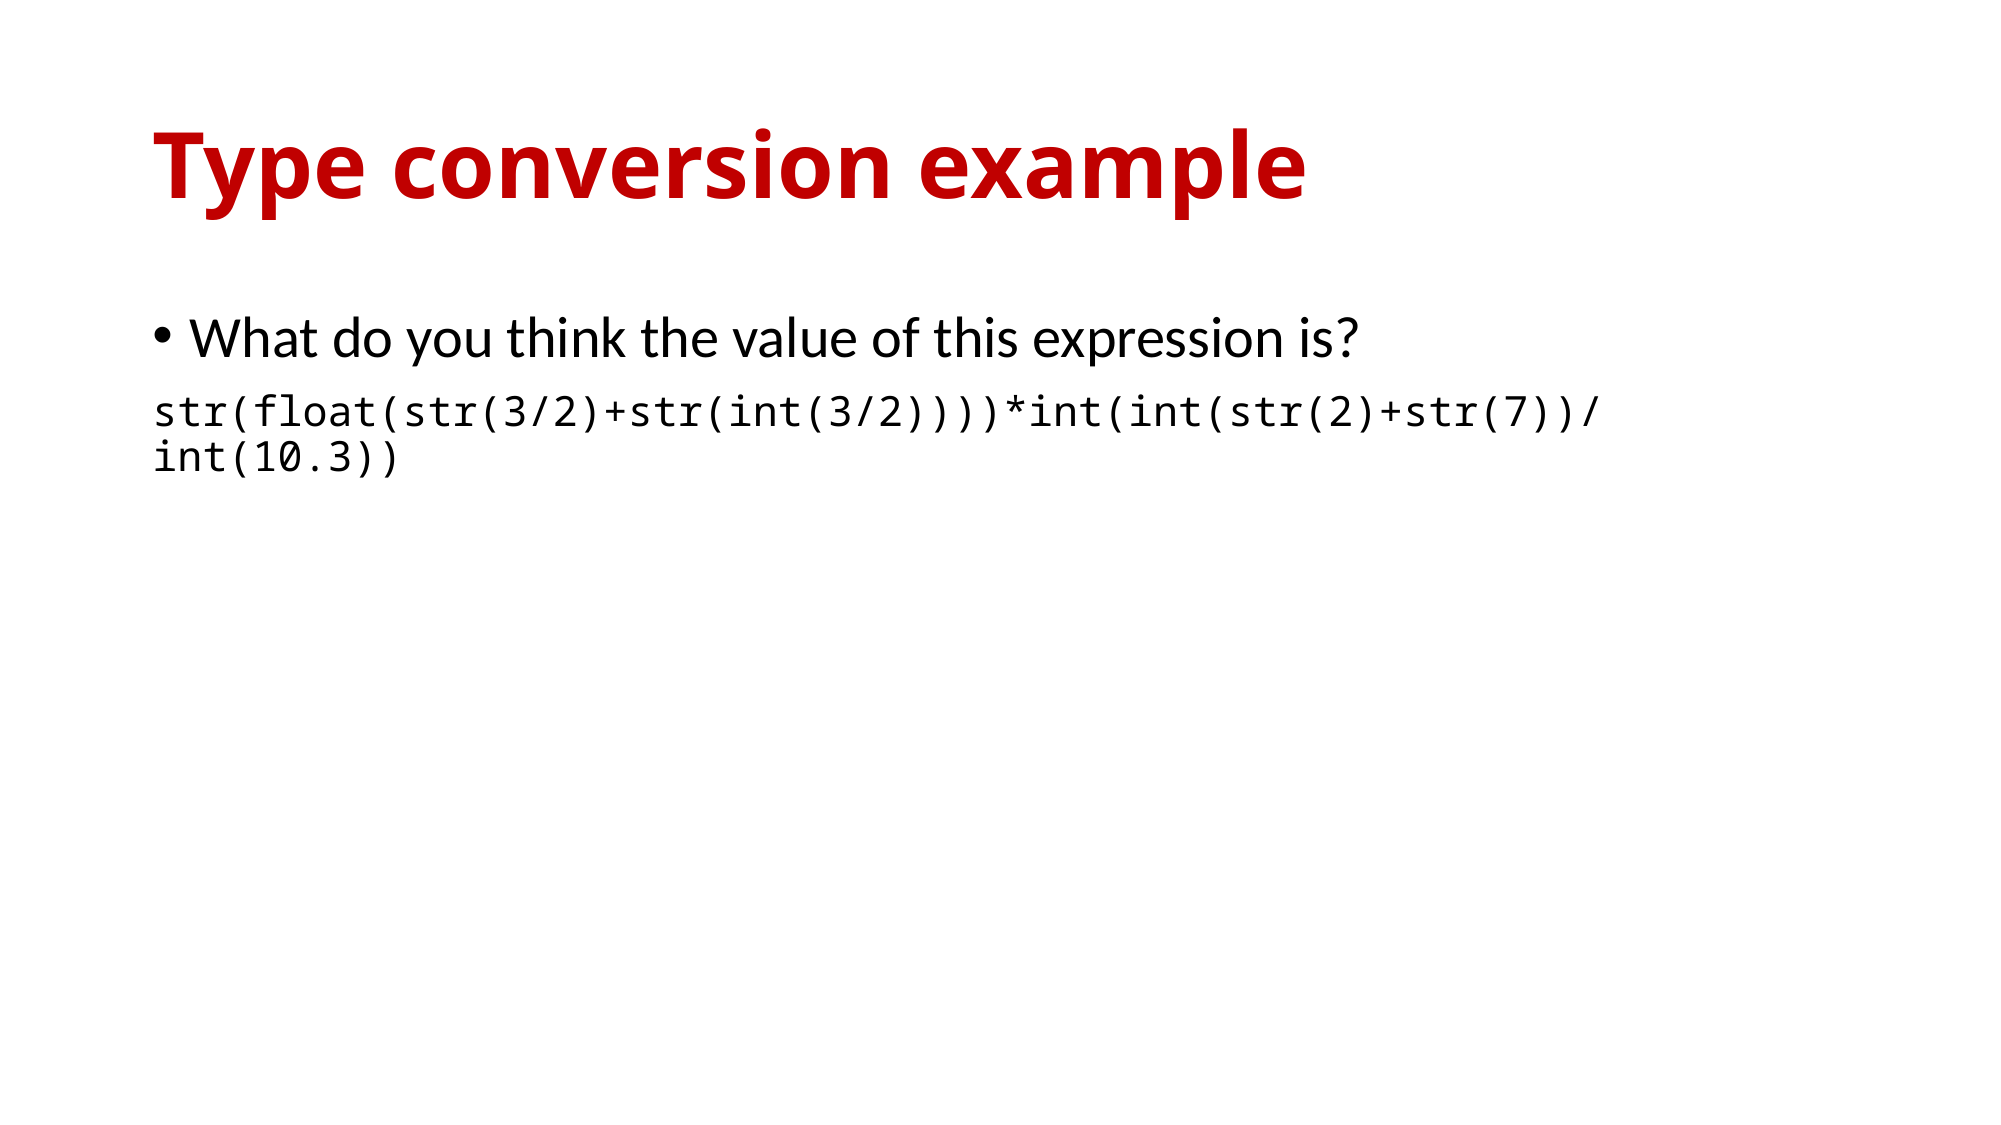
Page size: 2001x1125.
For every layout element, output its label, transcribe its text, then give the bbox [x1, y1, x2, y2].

list What do you think the value of this expression is? str(float(str(3/2)+str(int(3/2))))*int(int(str(2)+str(7))/int(10.3)) [137, 299, 1863, 1014]
title Type conversion example [137, 59, 1863, 278]
